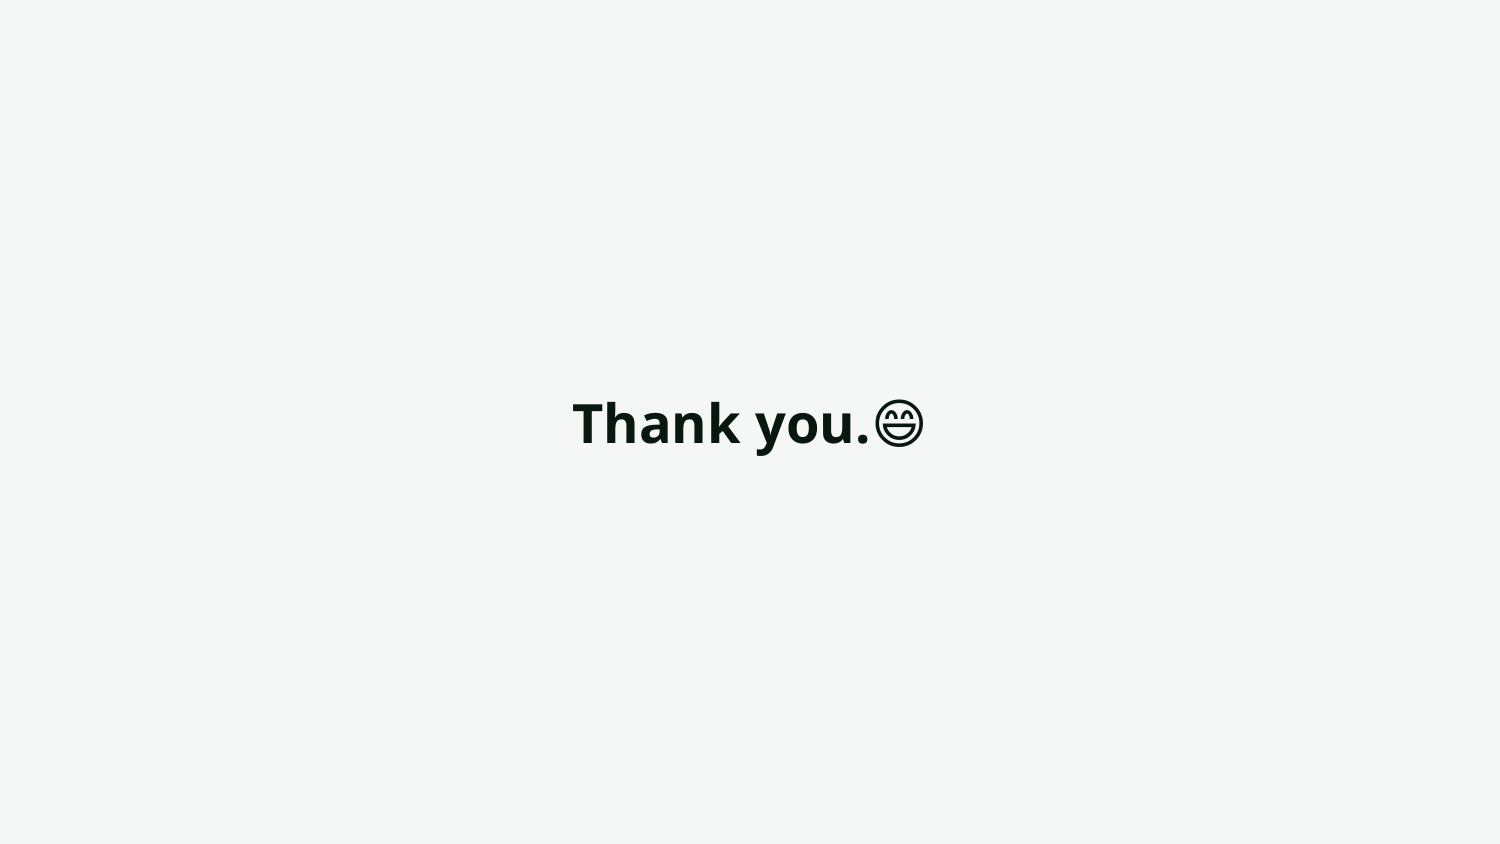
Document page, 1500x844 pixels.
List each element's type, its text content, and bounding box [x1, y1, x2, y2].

title Thank you.😄 [86, 362, 1413, 482]
